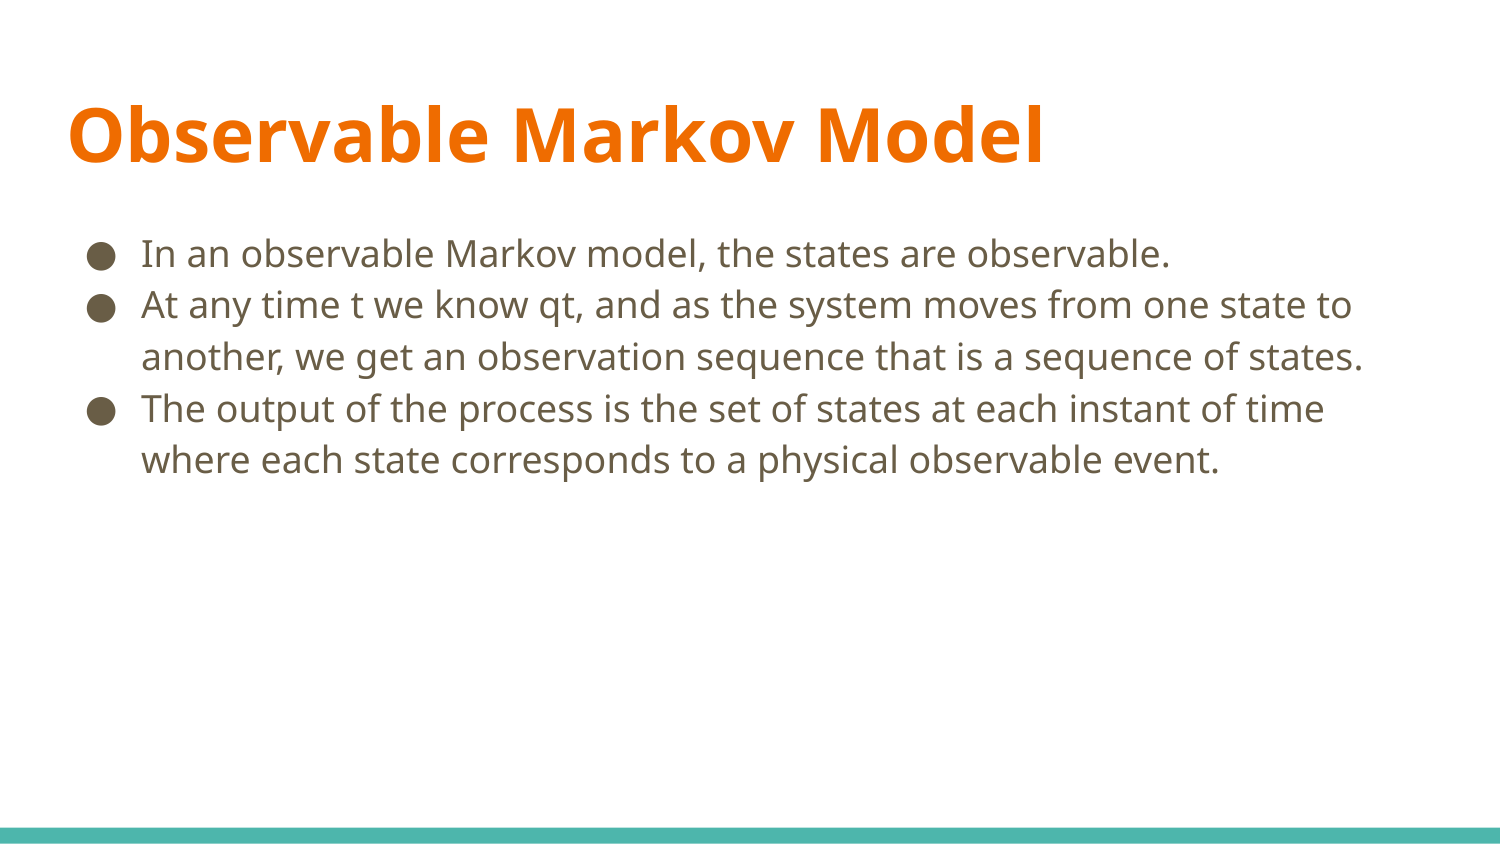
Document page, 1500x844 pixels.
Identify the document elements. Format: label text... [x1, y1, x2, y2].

list In an observable Markov model, the states are observable. At any time t we know qt, and as the system moves from one state to another, we get an observation sequence that is a sequence of states. The output of the process is the set of states at each instant of time where each state corresponds to a physical observable event. [51, 207, 1449, 750]
title Observable Markov Model [51, 72, 1449, 189]
